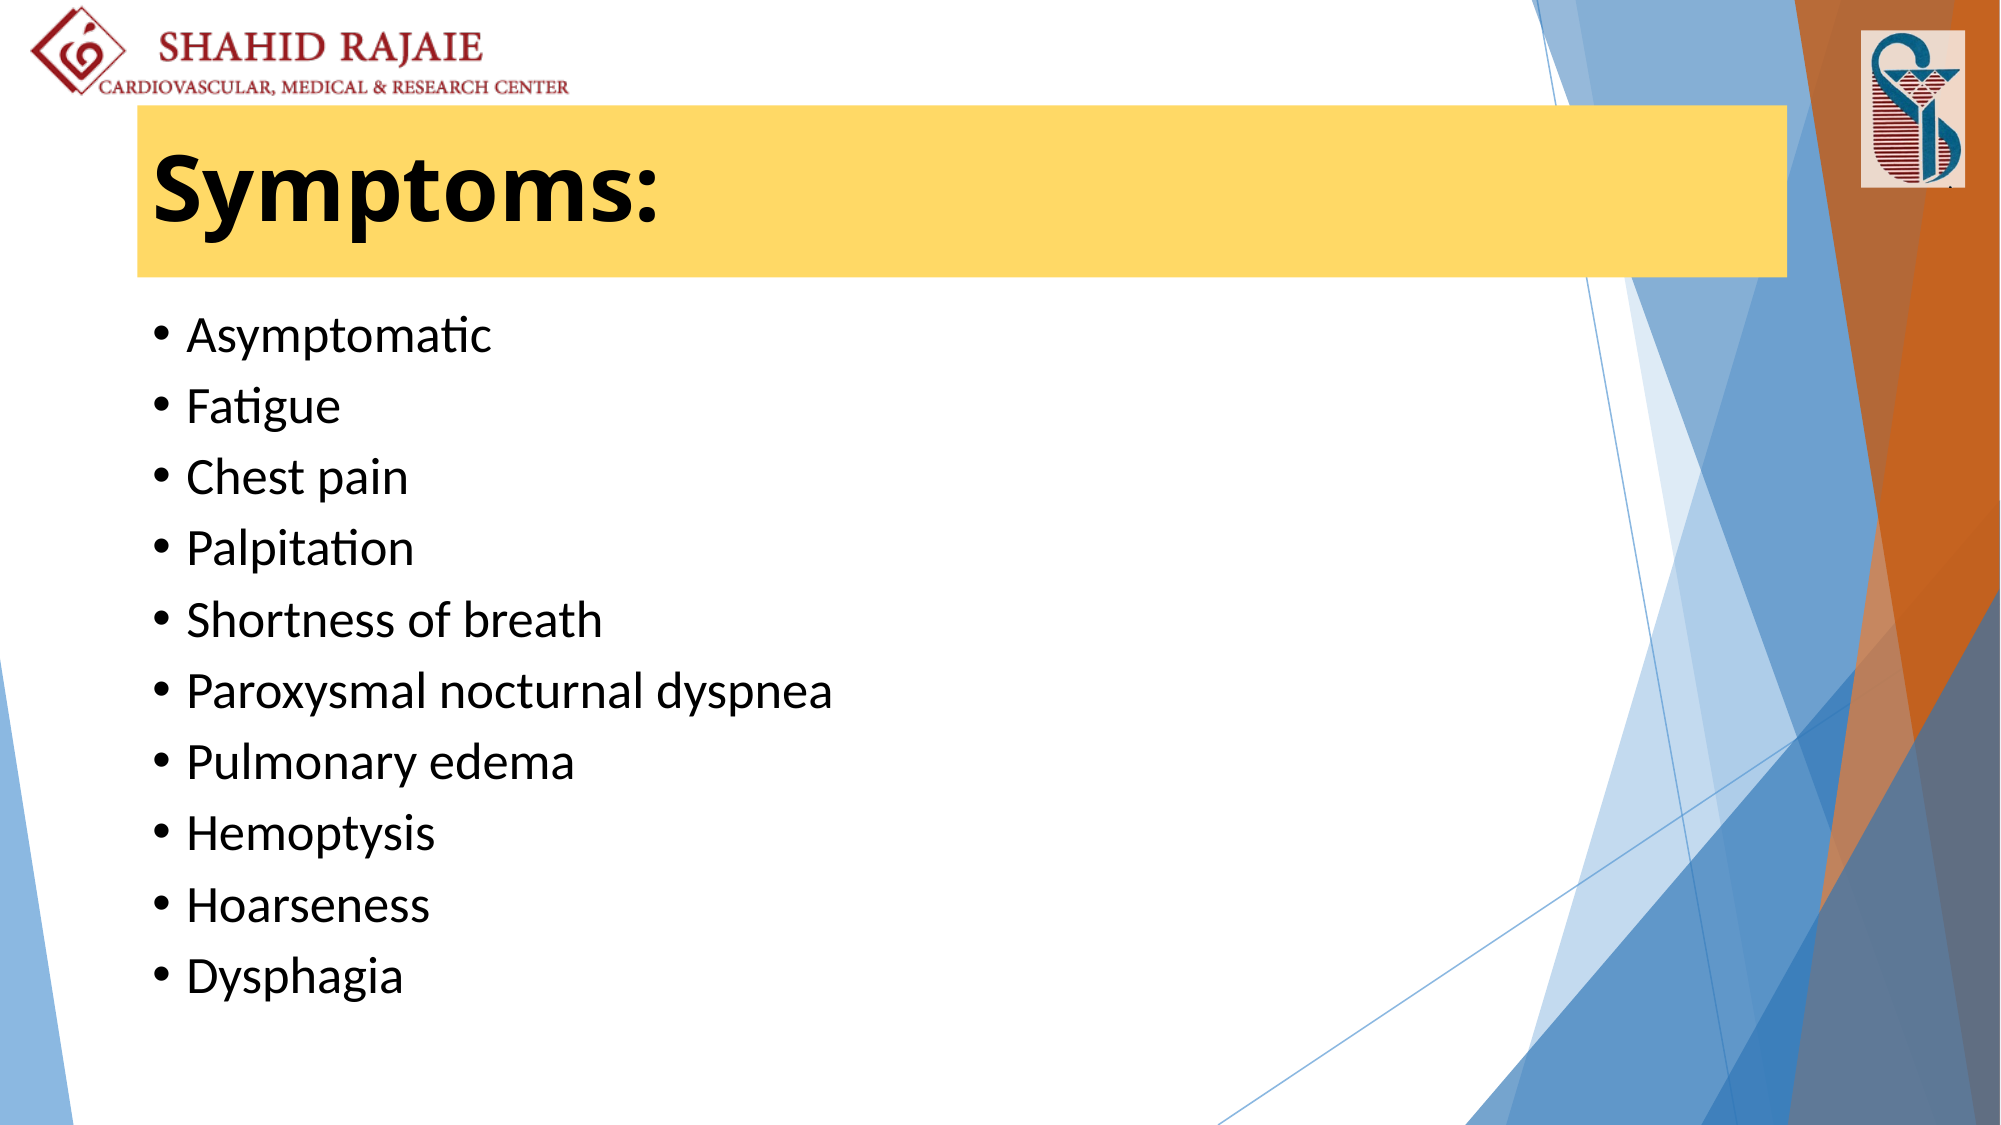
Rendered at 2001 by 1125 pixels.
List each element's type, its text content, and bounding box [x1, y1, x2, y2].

list Asymptomatic Fatigue Chest pain Palpitation Shortness of breath Paroxysmal nocturnal dyspnea Pulmonary edema Hemoptysis Hoarseness Dysphagia [137, 299, 1863, 1014]
picture [1861, 30, 1966, 188]
title Symptoms: [137, 105, 1788, 278]
picture [28, 0, 576, 105]
